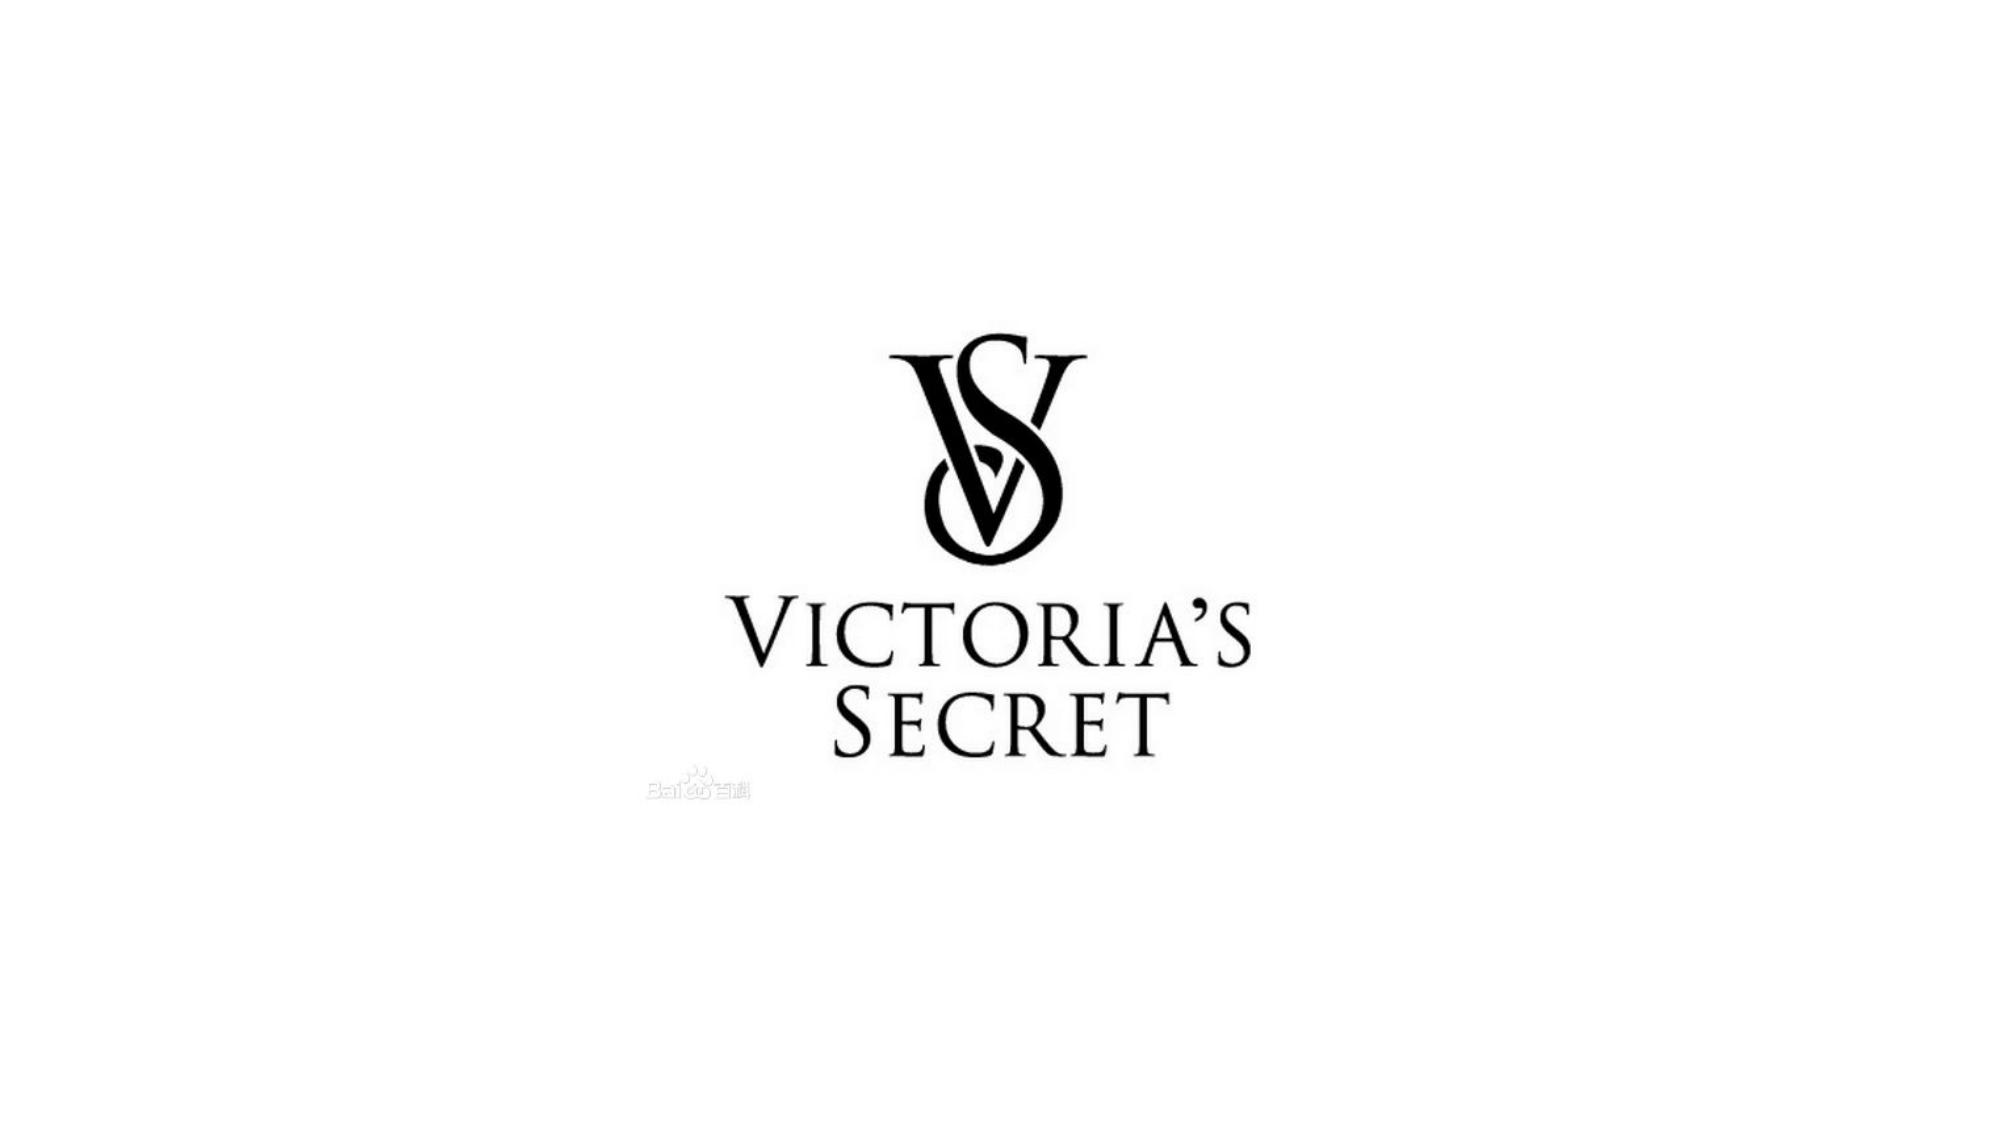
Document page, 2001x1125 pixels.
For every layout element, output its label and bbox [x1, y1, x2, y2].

picture [605, 299, 1394, 826]
